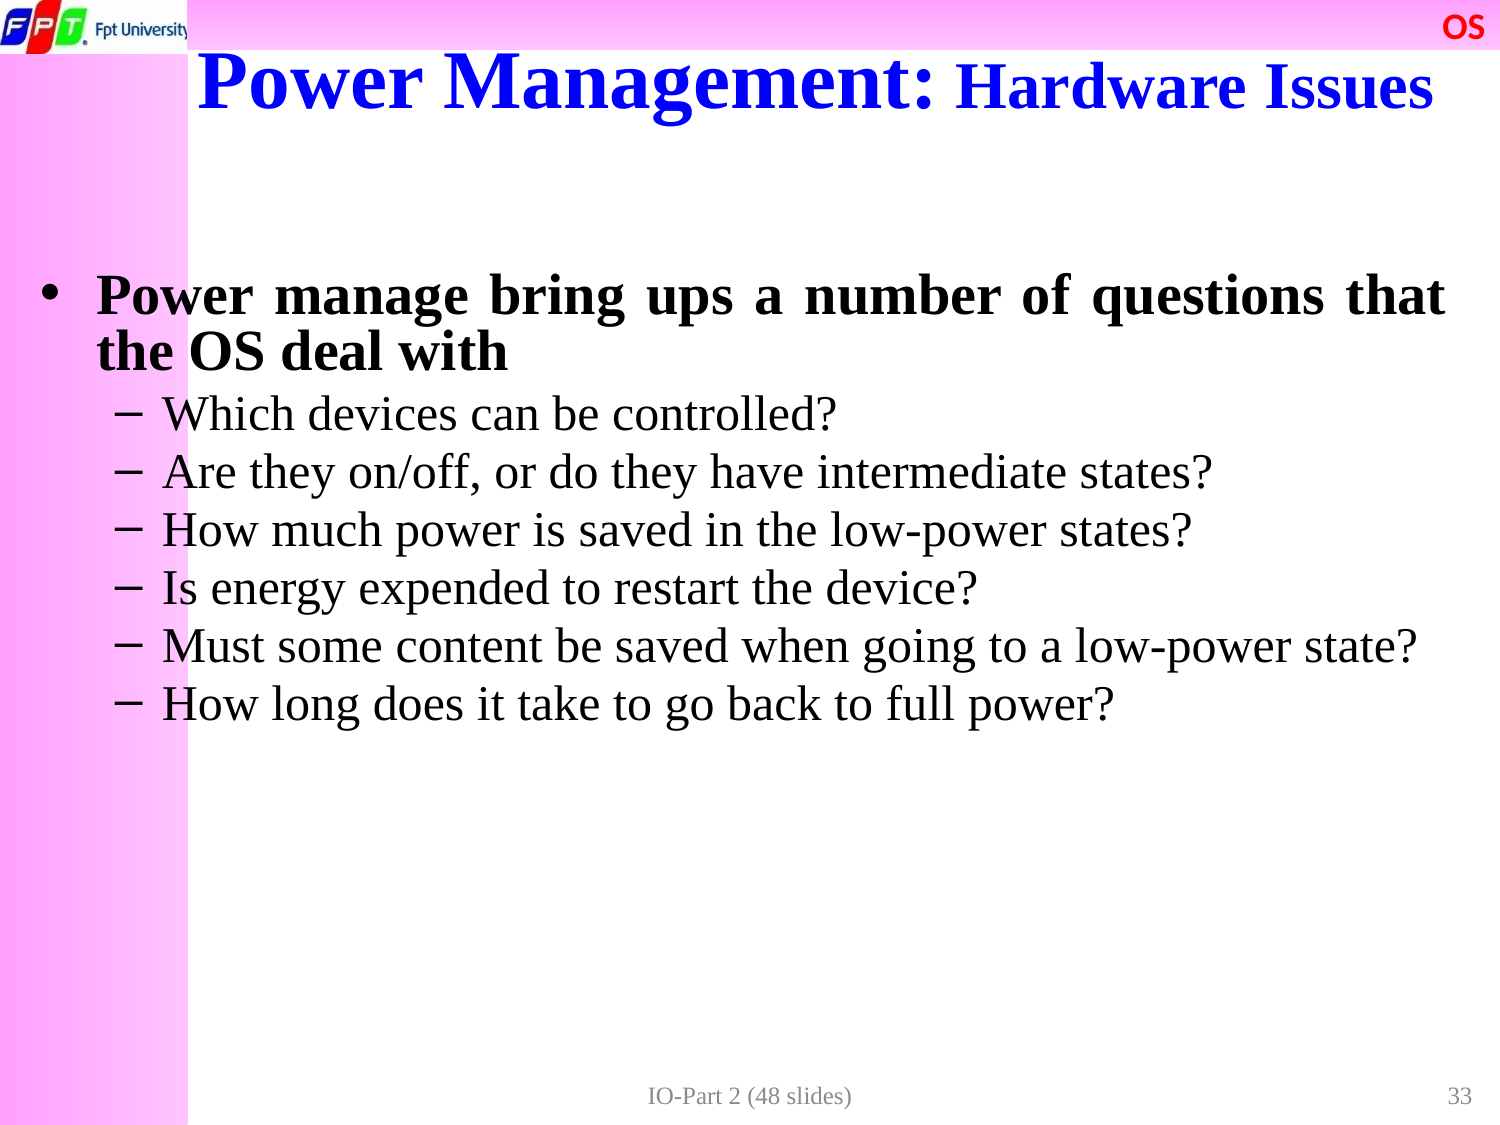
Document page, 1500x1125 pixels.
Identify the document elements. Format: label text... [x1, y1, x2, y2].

slide_number 33 [1137, 1074, 1488, 1116]
footer IO-Part 2 (48 slides) [512, 1074, 988, 1116]
title Power Management: Hardware Issues [150, 0, 1500, 150]
picture [0, 0, 150, 54]
list Power manage bring ups a number of questions that the OS deal with Which devices can be controlled? Are they on/off, or do they have intermediate states? How much power is saved in the low-power states? Is energy expended to restart the device? Must some content be saved when going to a low-power state? How long does it take to go back to full power? [24, 262, 1463, 800]
